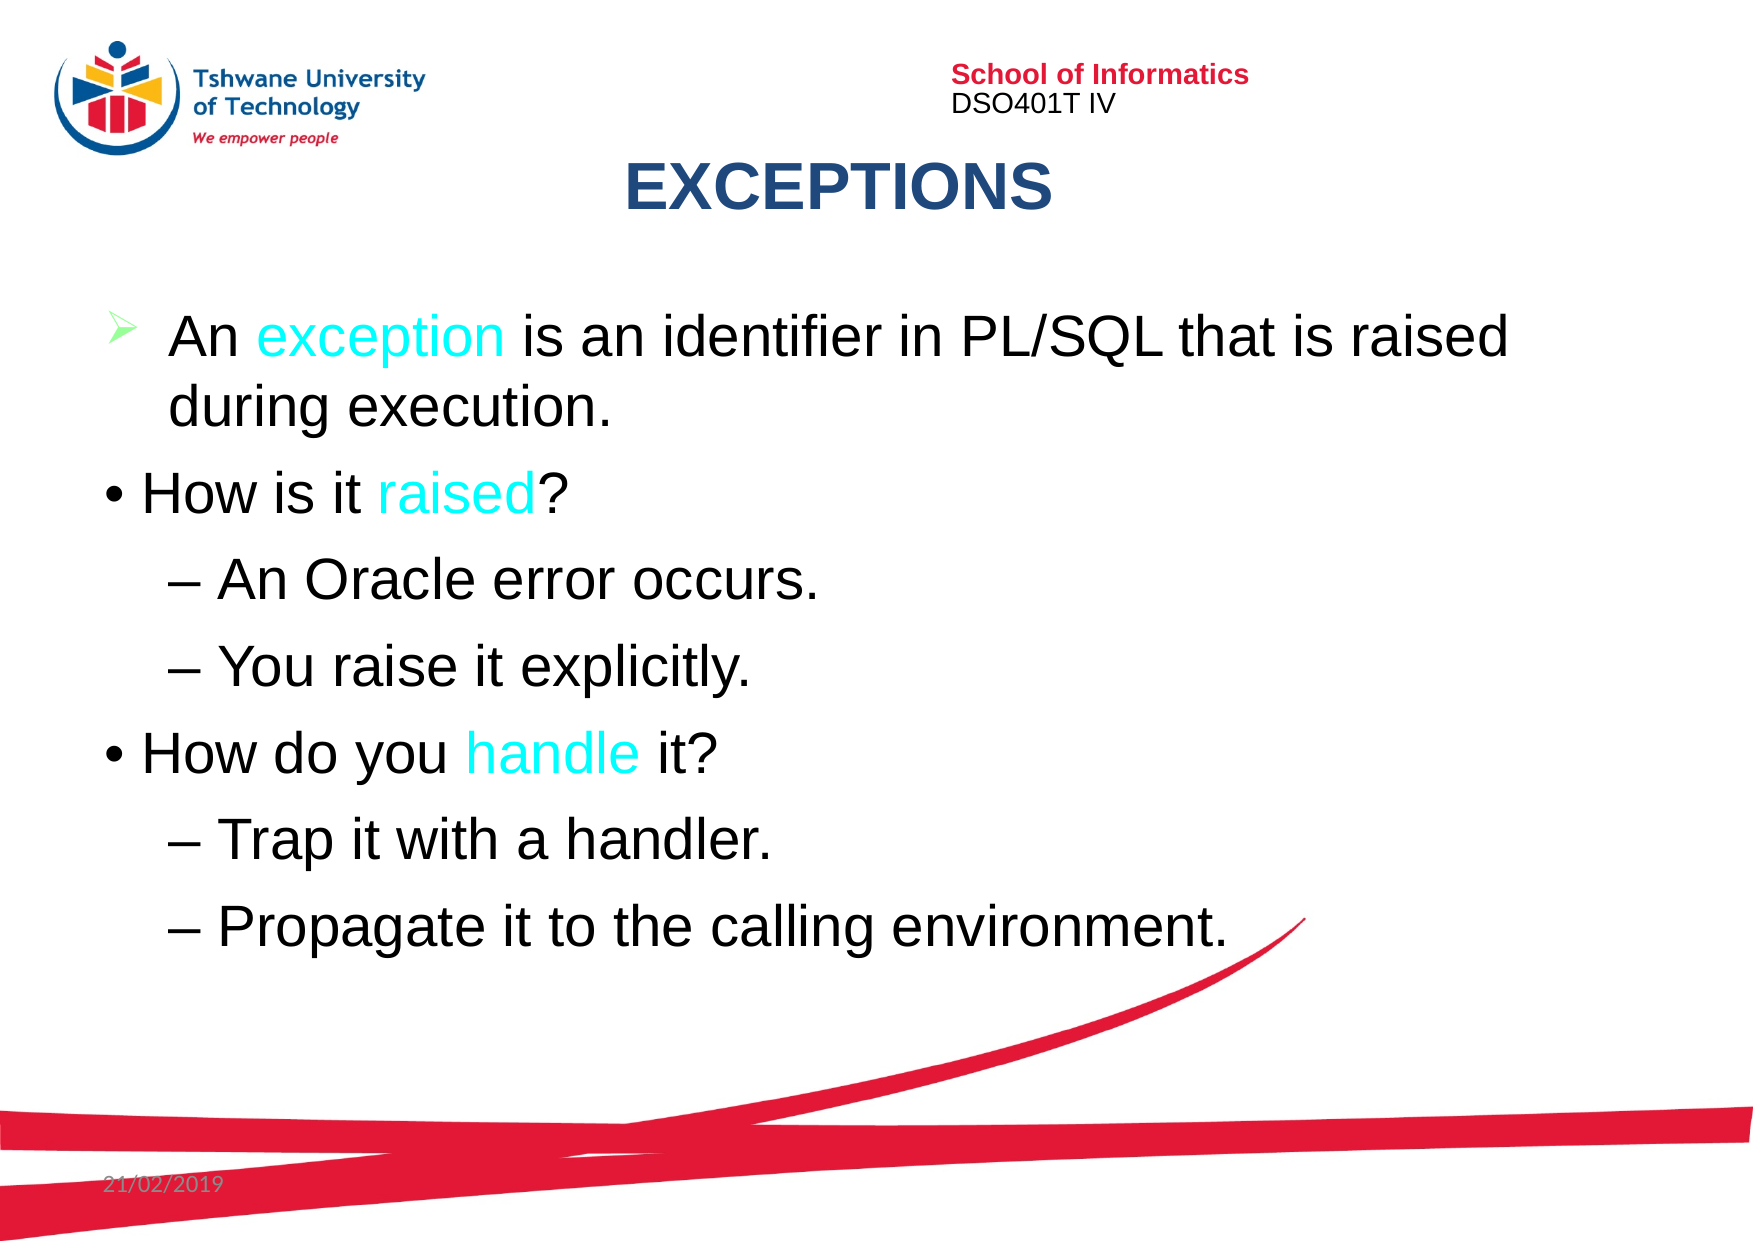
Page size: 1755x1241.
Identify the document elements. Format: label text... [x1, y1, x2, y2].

picture [0, 41, 1753, 1241]
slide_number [87, 1149, 498, 1216]
list An exception is an identifier in PL/SQL that is raised during execution. • How is it raised? – An Oracle error occurs. – You raise it explicitly. • How do you handle it? – Trap it with a handler. – Propagate it to the calling environment. [87, 289, 1667, 1054]
title Exceptions [50, 70, 1629, 296]
